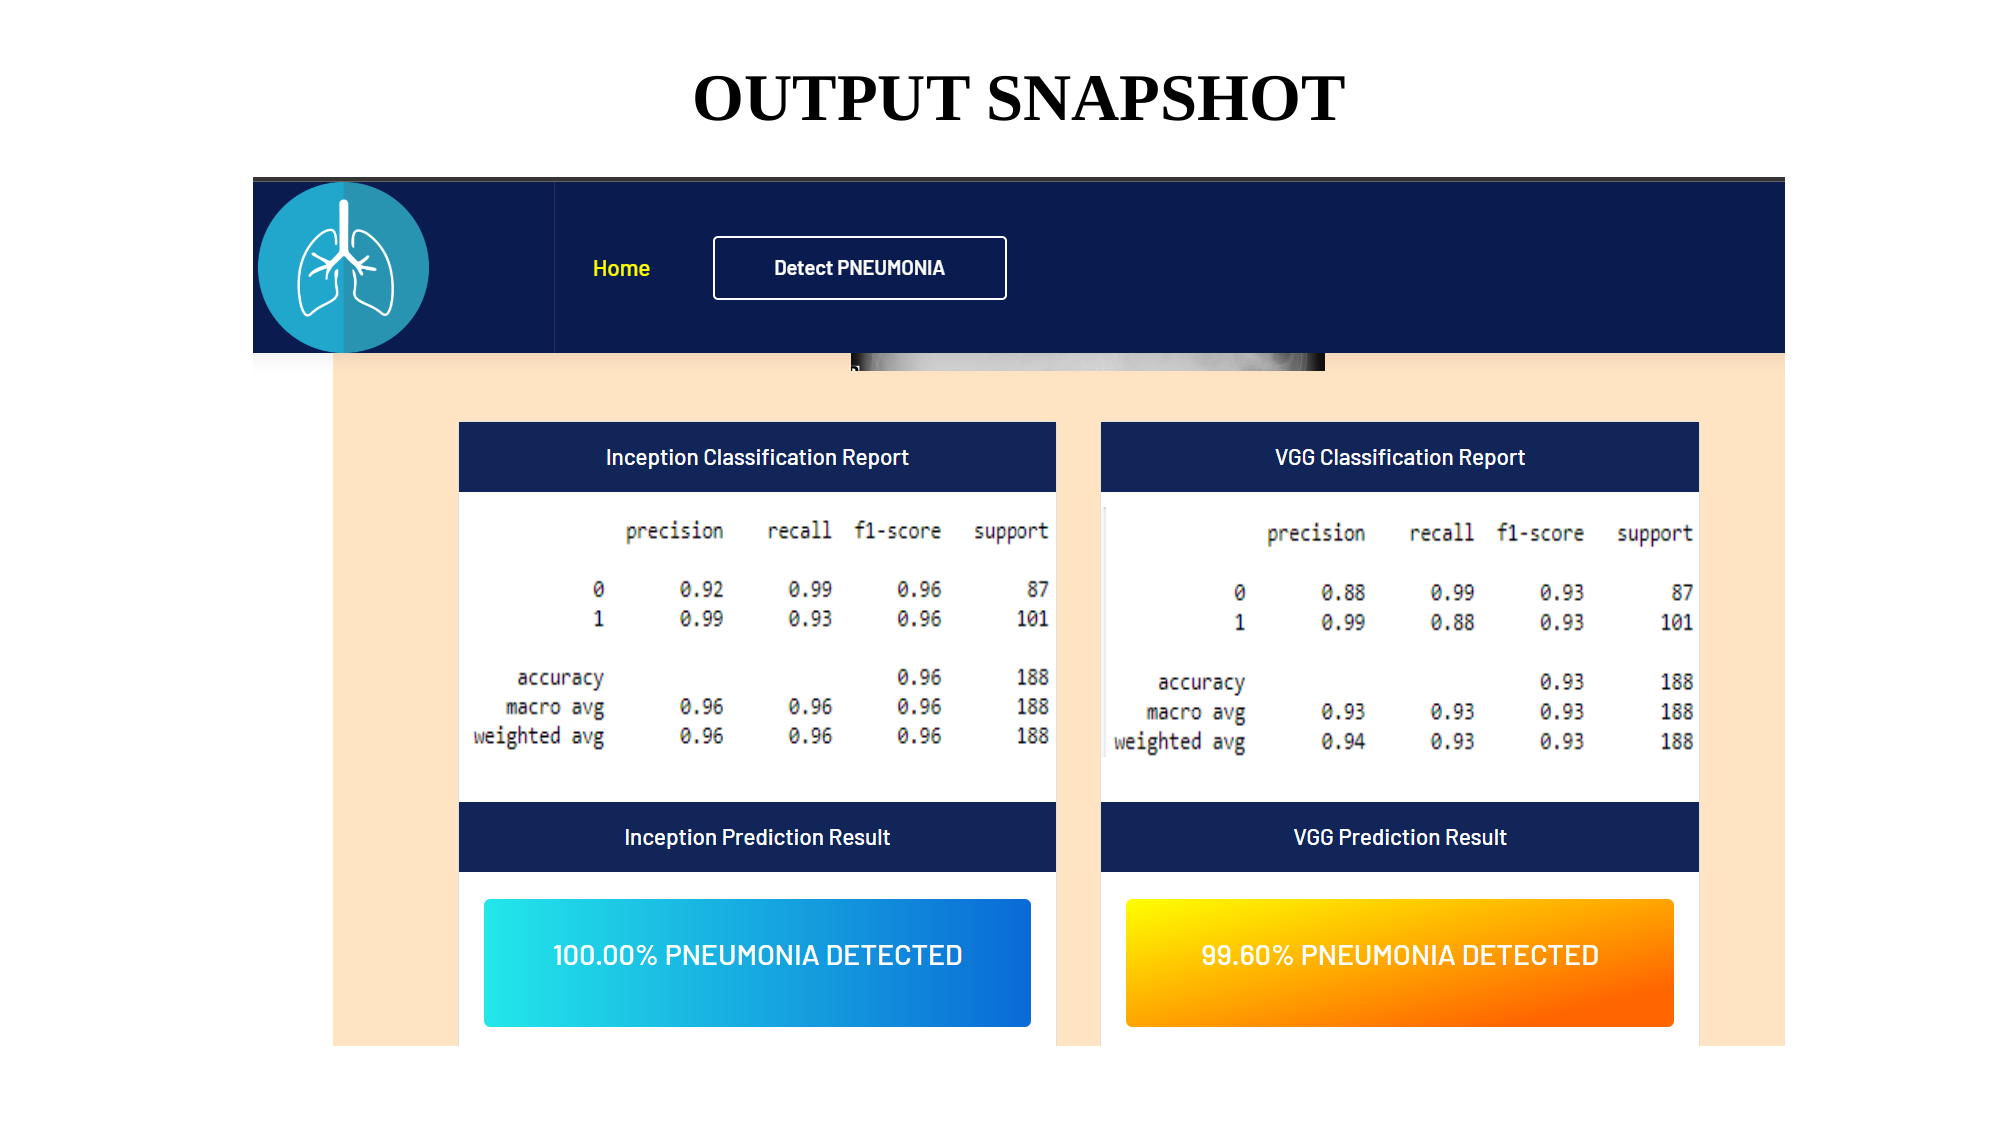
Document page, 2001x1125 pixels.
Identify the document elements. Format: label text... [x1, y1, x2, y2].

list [253, 177, 1785, 1046]
title OUTPUT SNAPSHOT [363, 38, 1675, 160]
